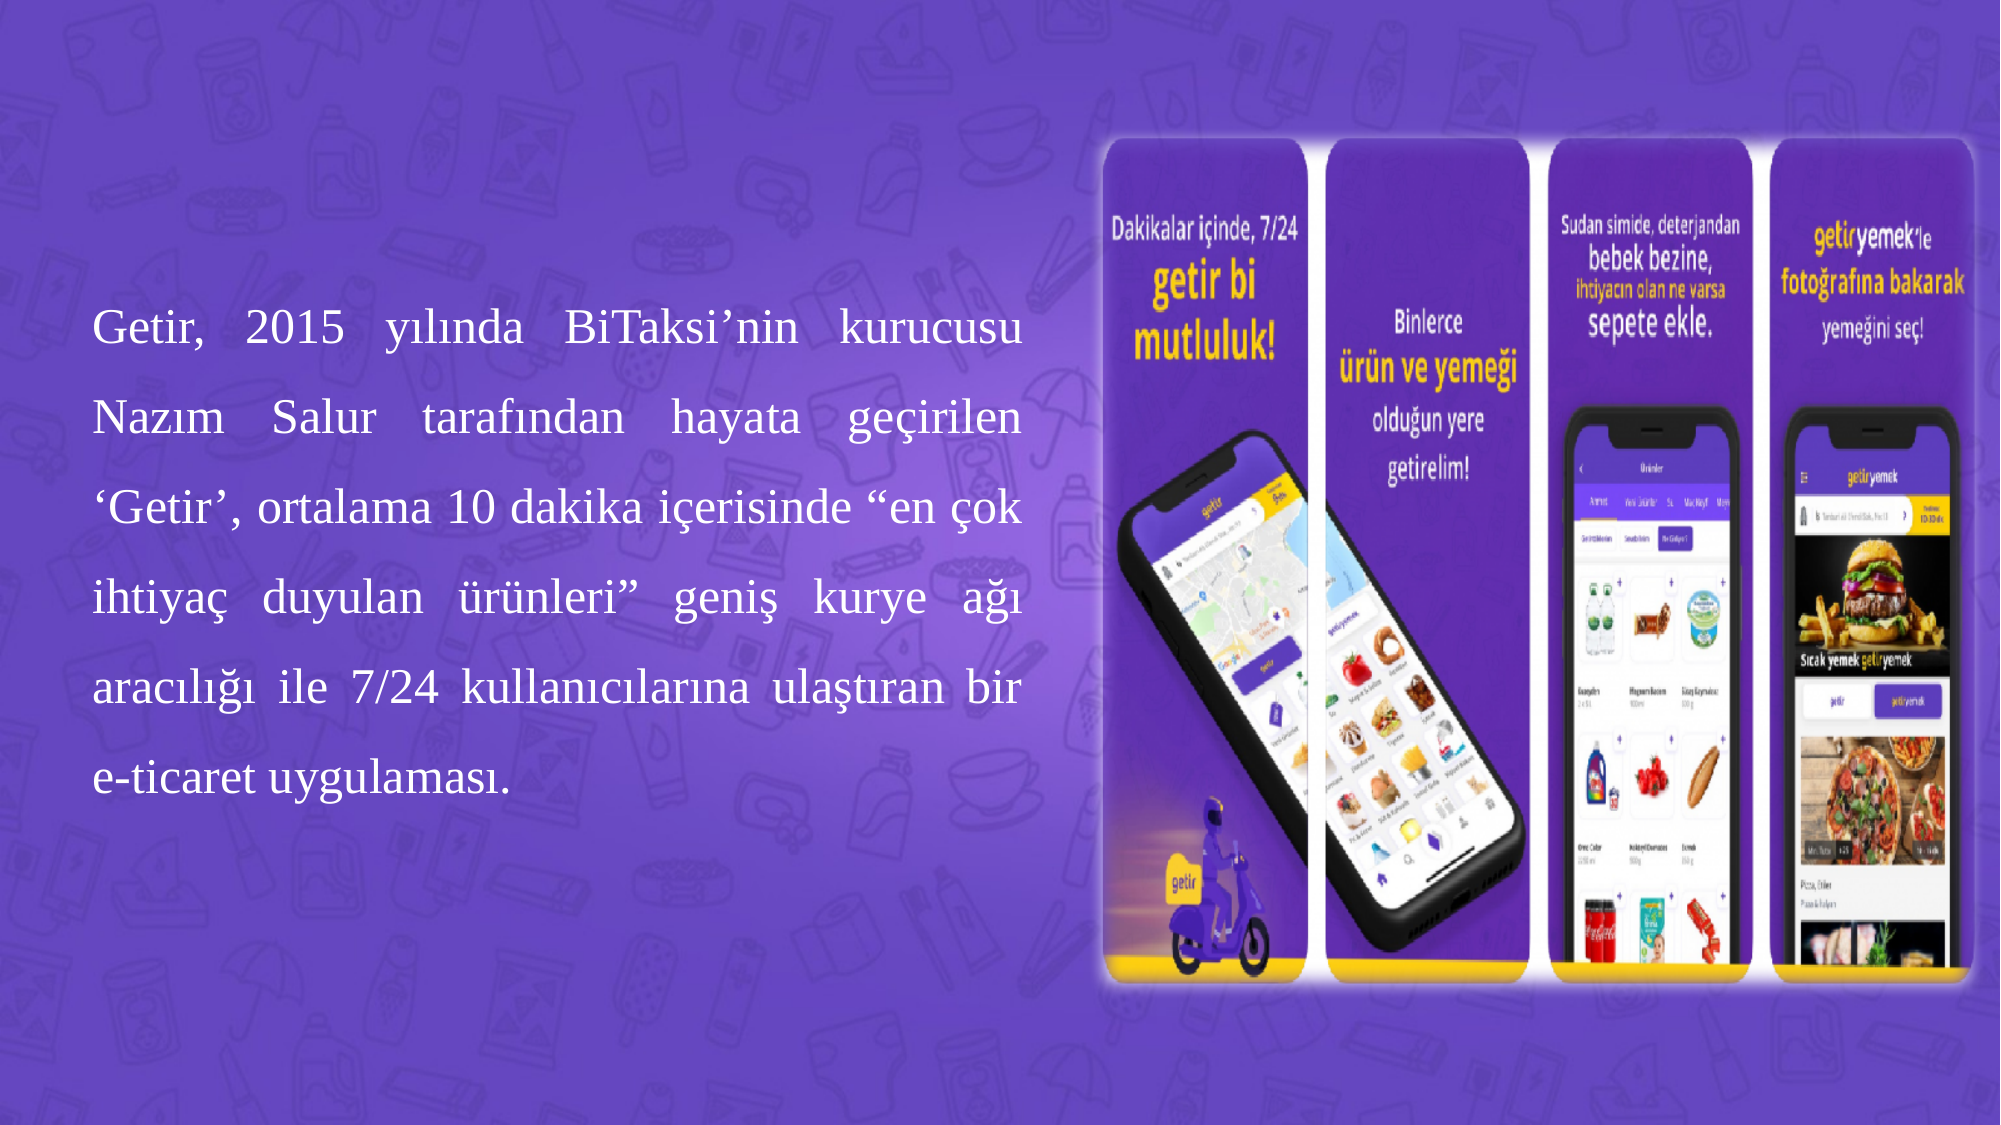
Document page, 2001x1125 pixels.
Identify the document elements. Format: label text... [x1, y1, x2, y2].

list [1088, 127, 1985, 1000]
text_box Getir, 2015 yılında BiTaksi’nin kurucusu Nazım Salur tarafından hayata geçirilen ‘Getir’, ortalama 10 dakika içerisinde “en çok ihtiyaç duyulan ürünleri” geniş kurye ağı aracılığı ile 7/24 kullanıcılarına ulaştıran bir e-ticaret uygulaması. [77, 256, 1039, 811]
